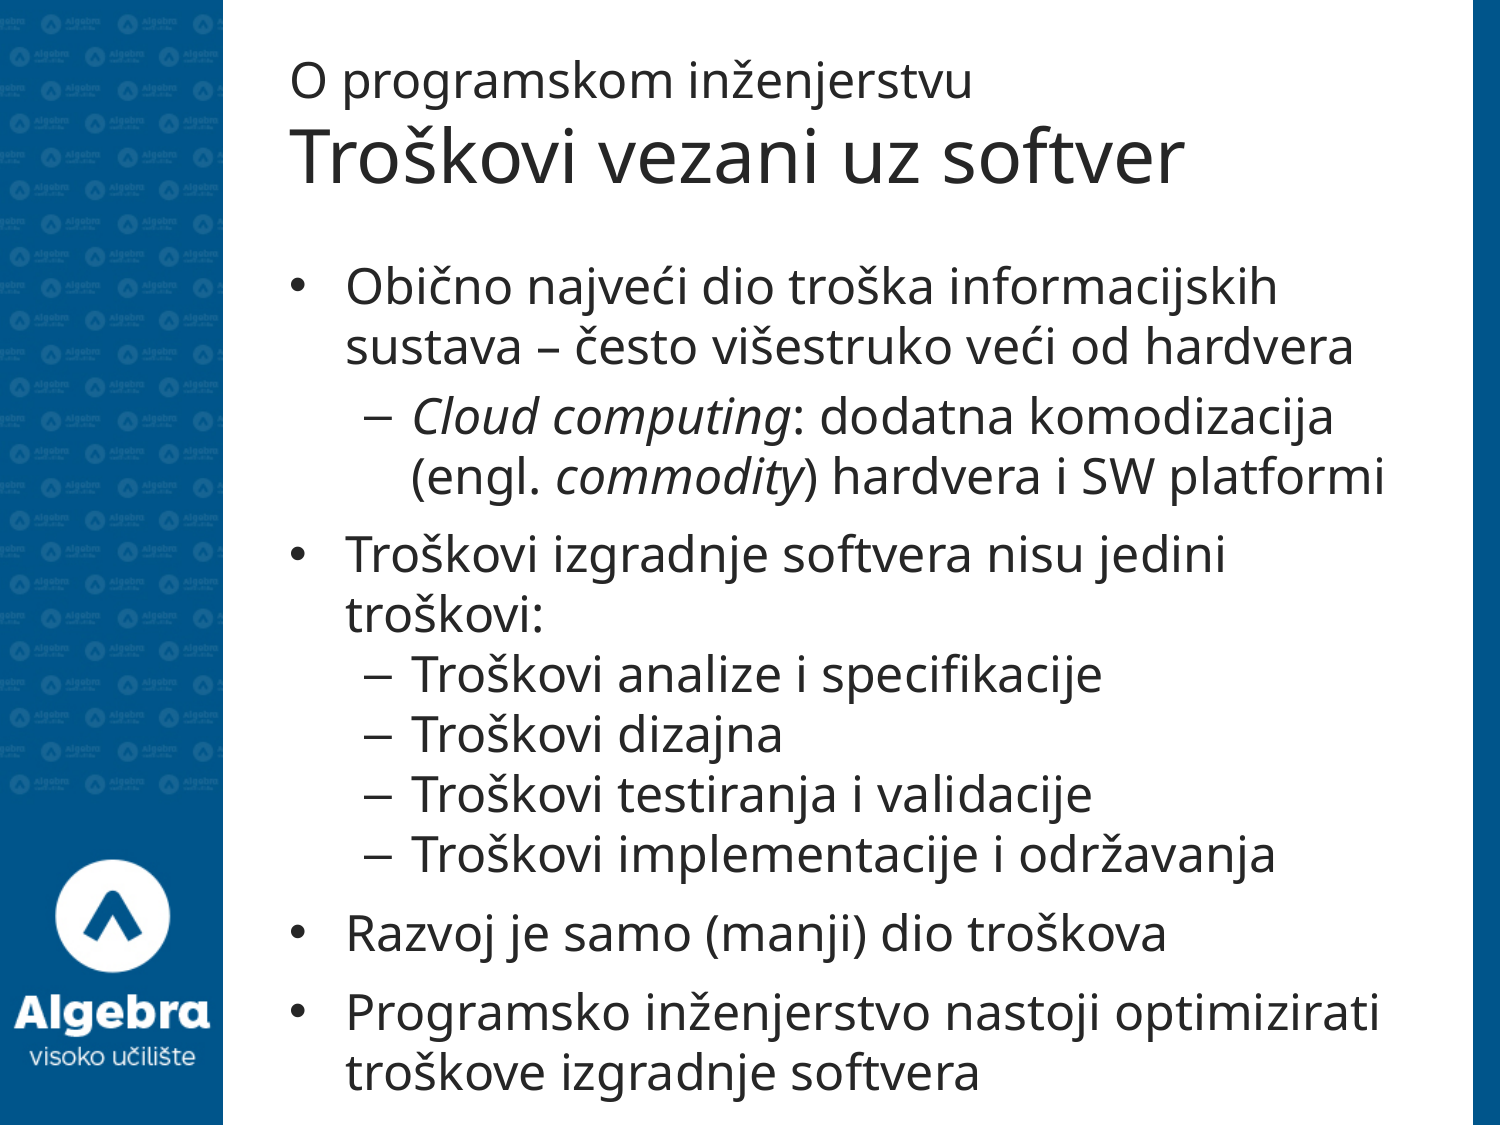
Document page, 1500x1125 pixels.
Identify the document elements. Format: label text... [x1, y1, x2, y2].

title O programskom inženjerstvu Troškovi vezani uz softver [274, 44, 1422, 204]
picture [1473, 0, 1500, 1125]
list Obično najveći dio troška informacijskih sustava – često višestruko veći od hardvera Cloud computing: dodatna komodizacija (engl. commodity) hardvera i SW platformi Troškovi izgradnje softvera nisu jedini troškovi: Troškovi analize i specifikacije Troškovi dizajna Troškovi testiranja i validacije Troškovi implementacije i održavanja Razvoj je samo (manji) dio troškova Programsko inženjerstvo nastoji optimizirati troškove izgradnje softvera [274, 246, 1422, 1090]
picture [0, 0, 223, 1125]
